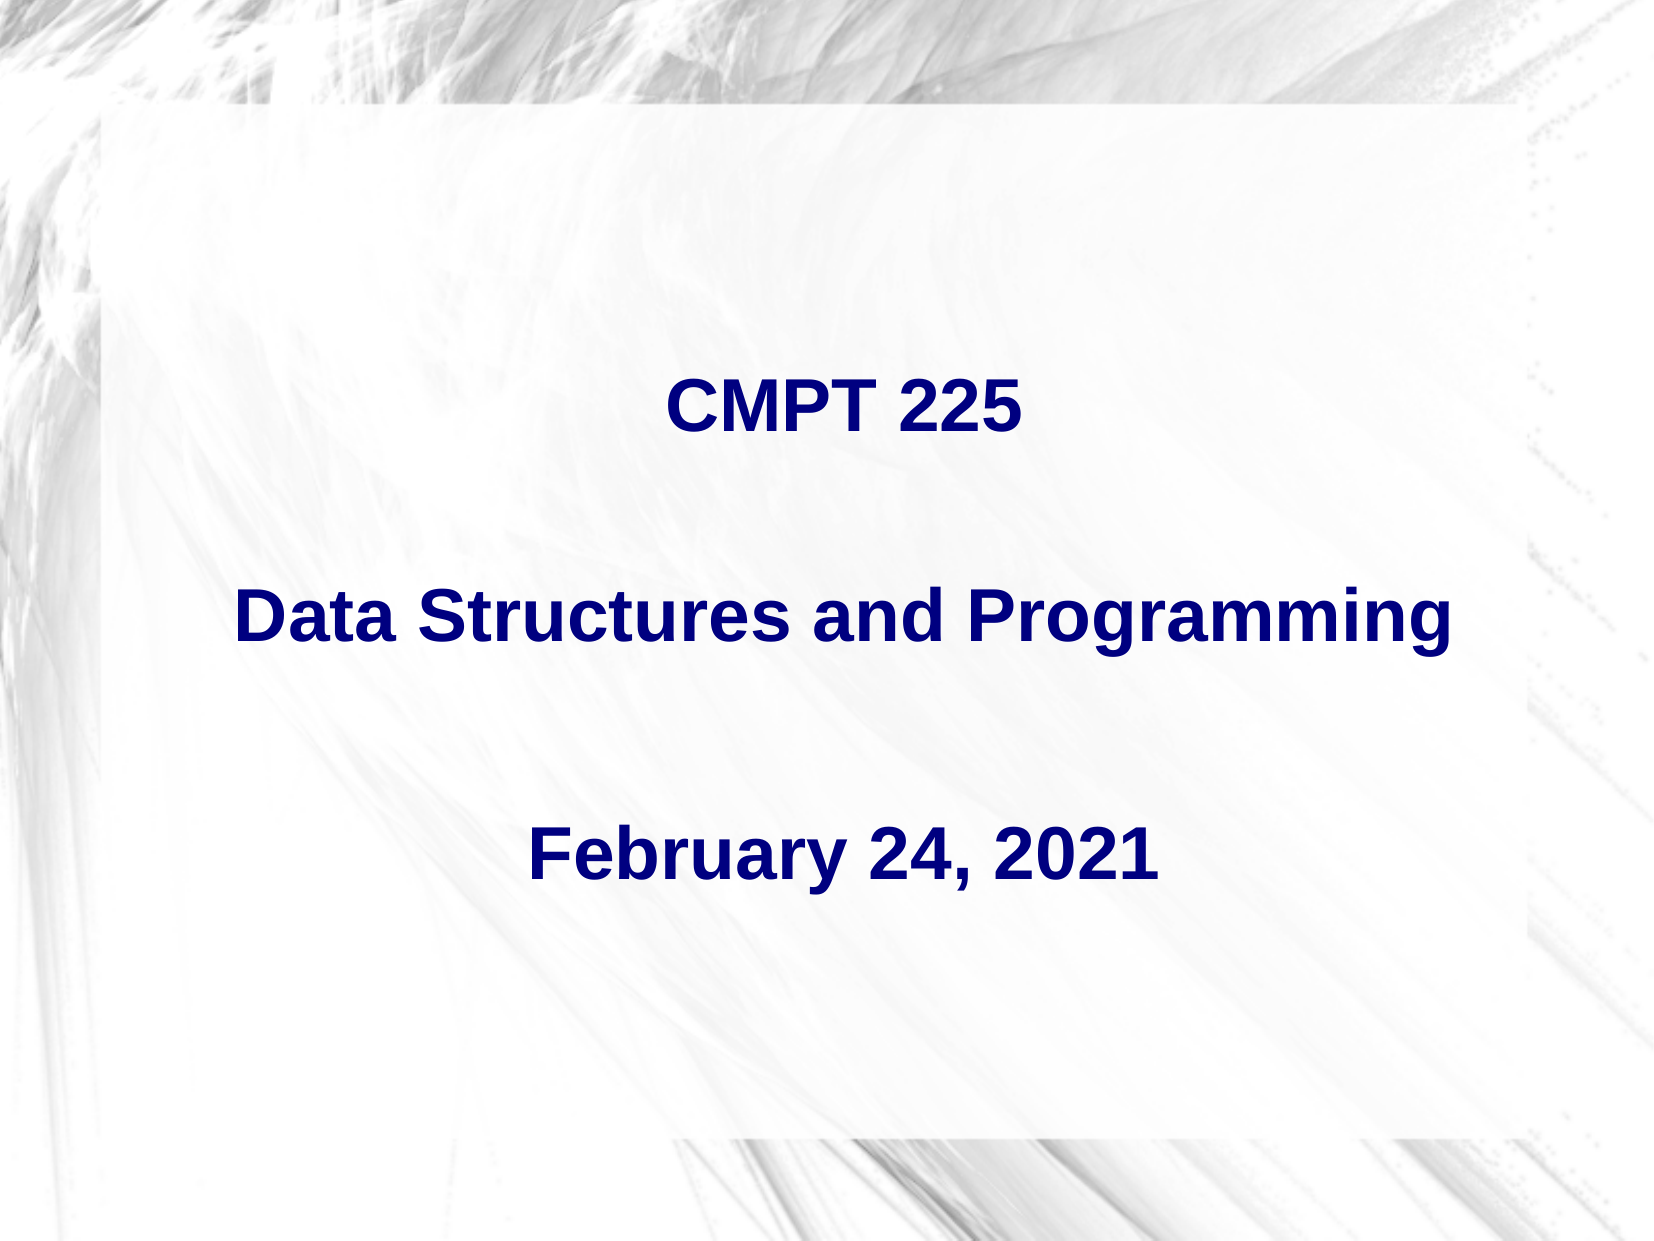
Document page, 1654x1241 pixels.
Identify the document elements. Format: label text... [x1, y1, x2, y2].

picture [0, 0, 1654, 1241]
list CMPT 225 Data Structures and Programming February 24, 2021 [118, 237, 1571, 1134]
